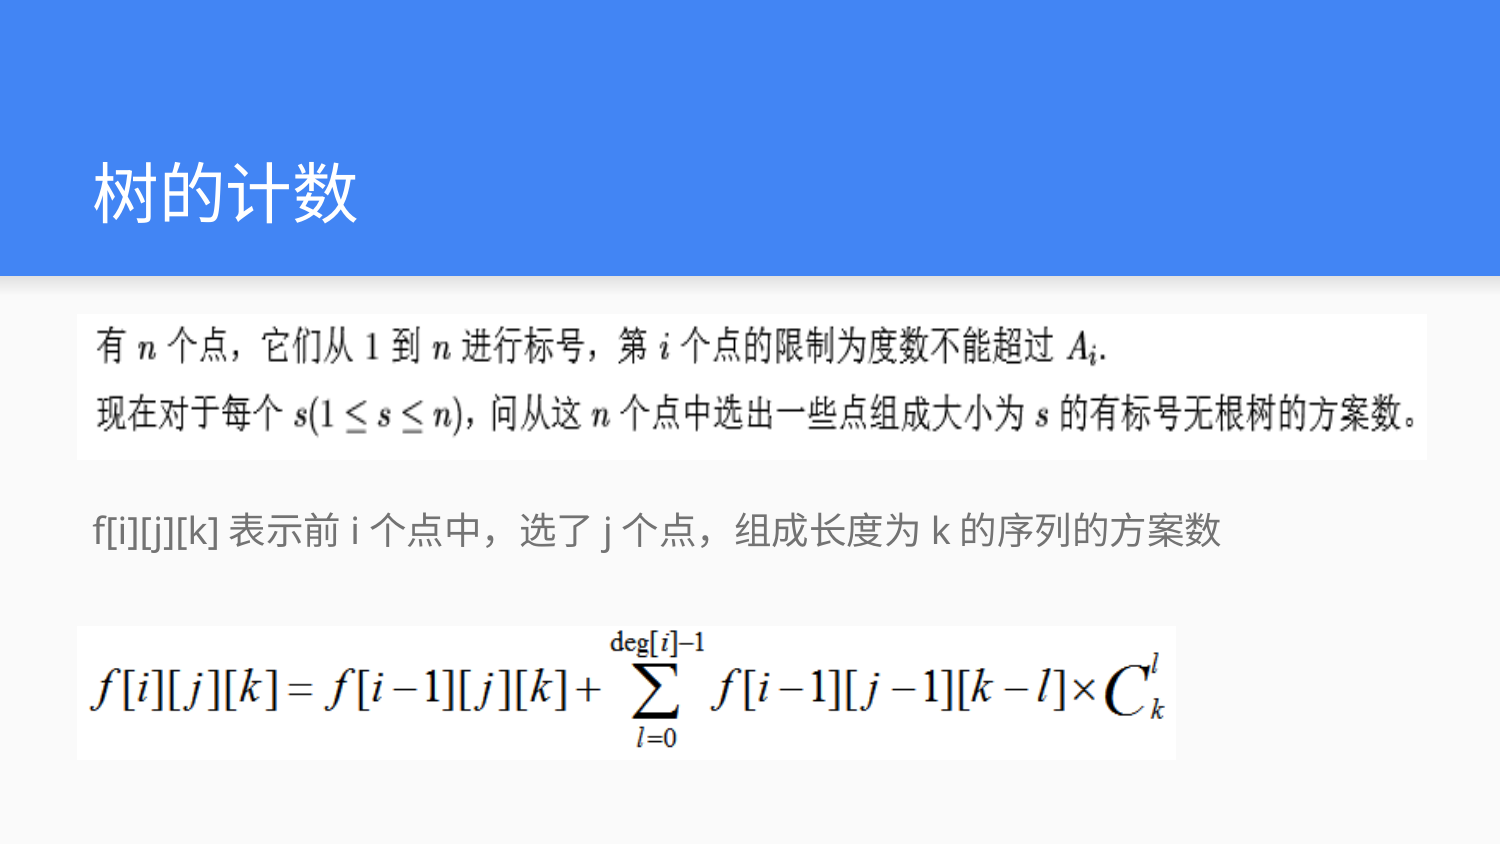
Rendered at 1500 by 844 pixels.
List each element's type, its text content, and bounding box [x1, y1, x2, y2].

picture [77, 314, 1427, 460]
list 的 f[i][j][k]表示前i个点中，选了j个点，组成长度为k的序列的方案数 [77, 467, 1427, 760]
picture [77, 626, 1176, 760]
title 树的计数 [77, 121, 1427, 248]
